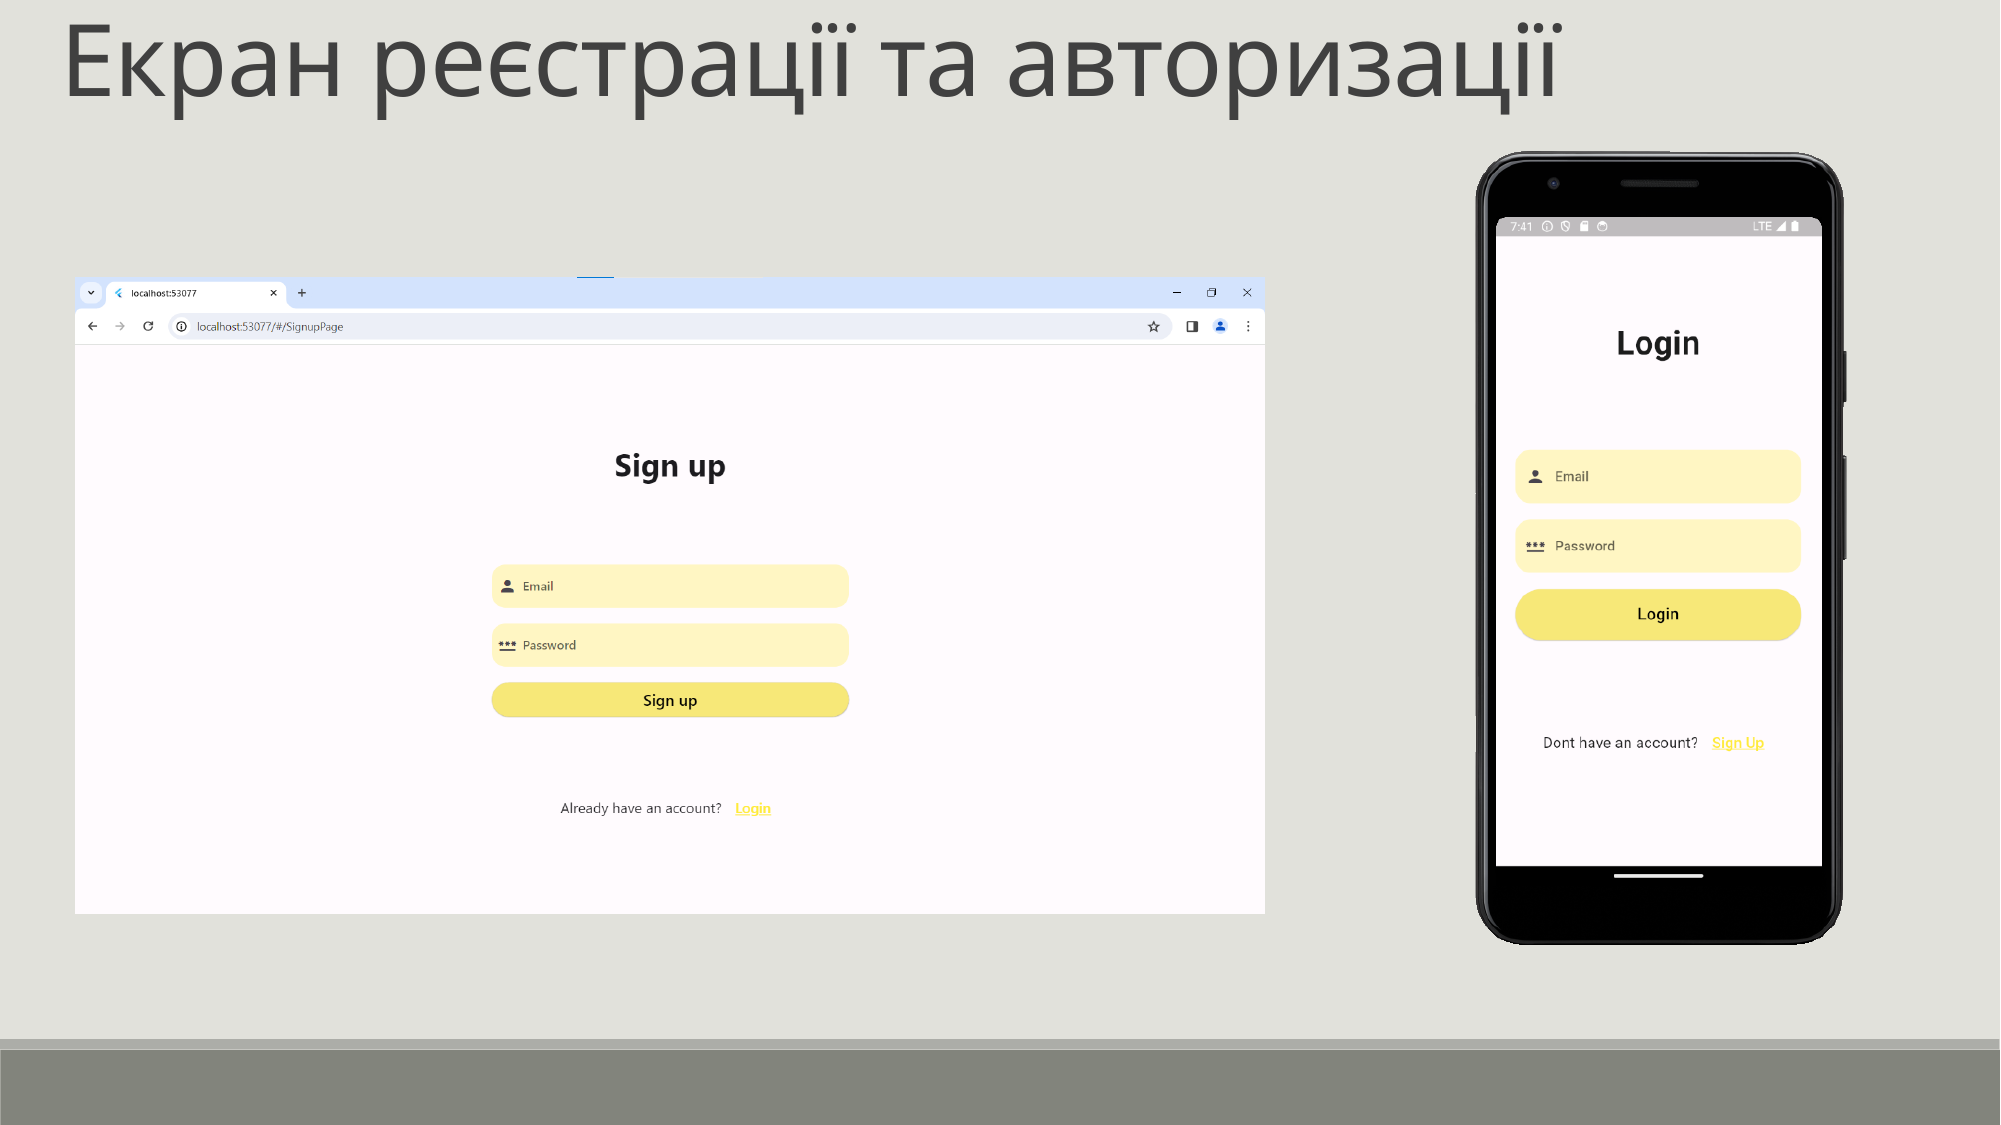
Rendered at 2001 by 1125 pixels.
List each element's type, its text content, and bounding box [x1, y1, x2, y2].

picture [75, 277, 1265, 914]
picture [1463, 138, 1847, 961]
title Екран реєстрації та авторизації [45, 0, 1696, 125]
